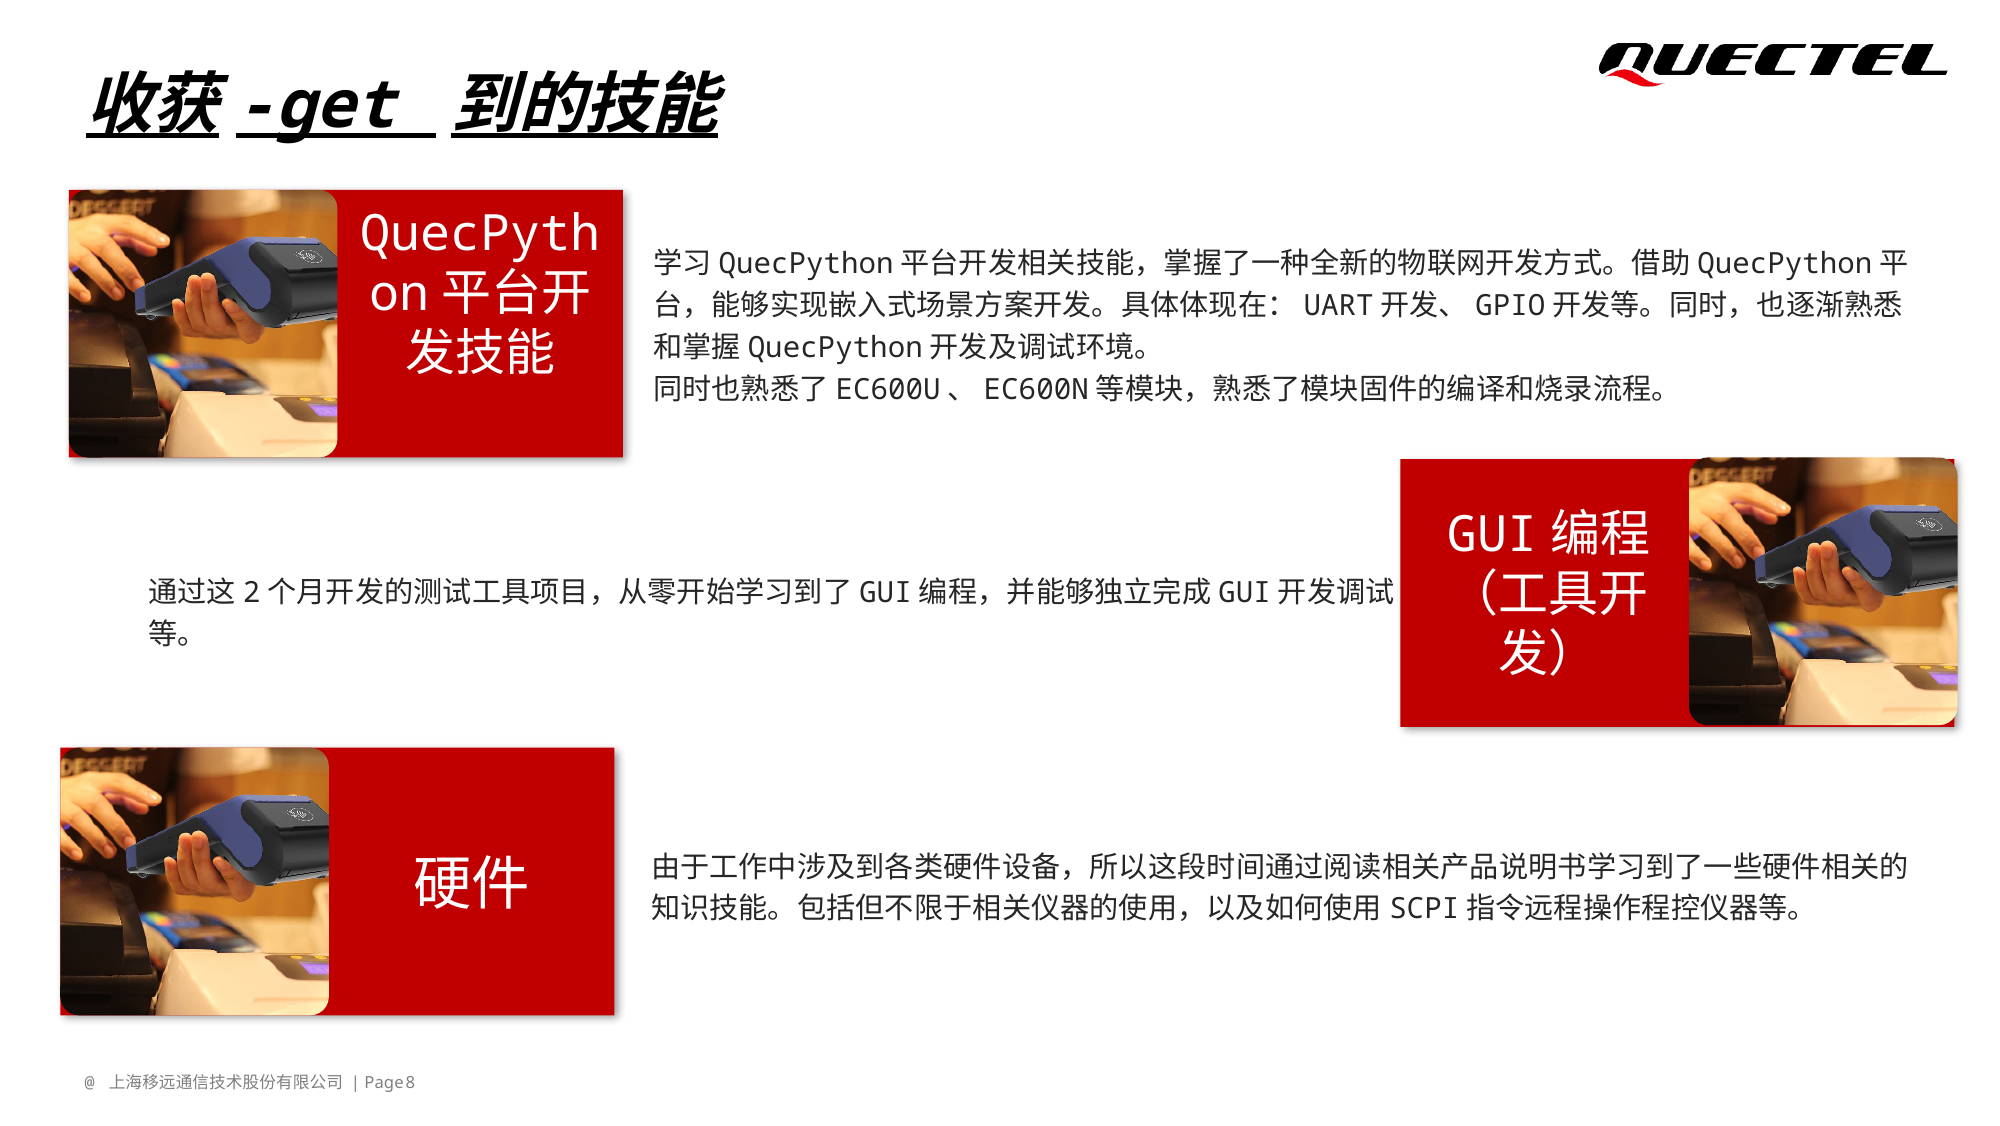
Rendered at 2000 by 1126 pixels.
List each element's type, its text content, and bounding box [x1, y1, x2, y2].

text_box [1398, 457, 1686, 558]
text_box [338, 189, 624, 458]
text_box 由于工作中涉及到各类硬件设备，所以这段时间通过阅读相关产品说明书学习到了一些硬件相关的知识技能。包括但不限于相关仪器的使用，以及如何使用SCPI指令远程操作程控仪器等。 [636, 833, 1935, 933]
picture [1546, 0, 2000, 136]
text_box 通过这2个月开发的测试工具项目，从零开始学习到了GUI编程，并能够独立完成GUI开发调试等。 [133, 558, 1432, 658]
picture [1688, 457, 1958, 726]
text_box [330, 747, 615, 1016]
text_box 学习QuecPython平台开发相关技能，掌握了一种全新的物联网开发方式。借助QuecPython平台，能够实现嵌入式场景方案开发。具体体现在：UART开发、GPIO开发等。同时，也逐渐熟悉和掌握QuecPython开发及调试环境。 同时也熟悉了EC600U、EC600N等模块，熟悉了模块固件的编译和烧录流程。 [638, 230, 1937, 413]
text_box 收获-get 到的技能 [68, 78, 1884, 125]
text_box [1398, 658, 1684, 729]
text_box GUI编程 （工具开发） [1403, 494, 1683, 690]
picture [68, 189, 338, 458]
picture [60, 747, 330, 1016]
